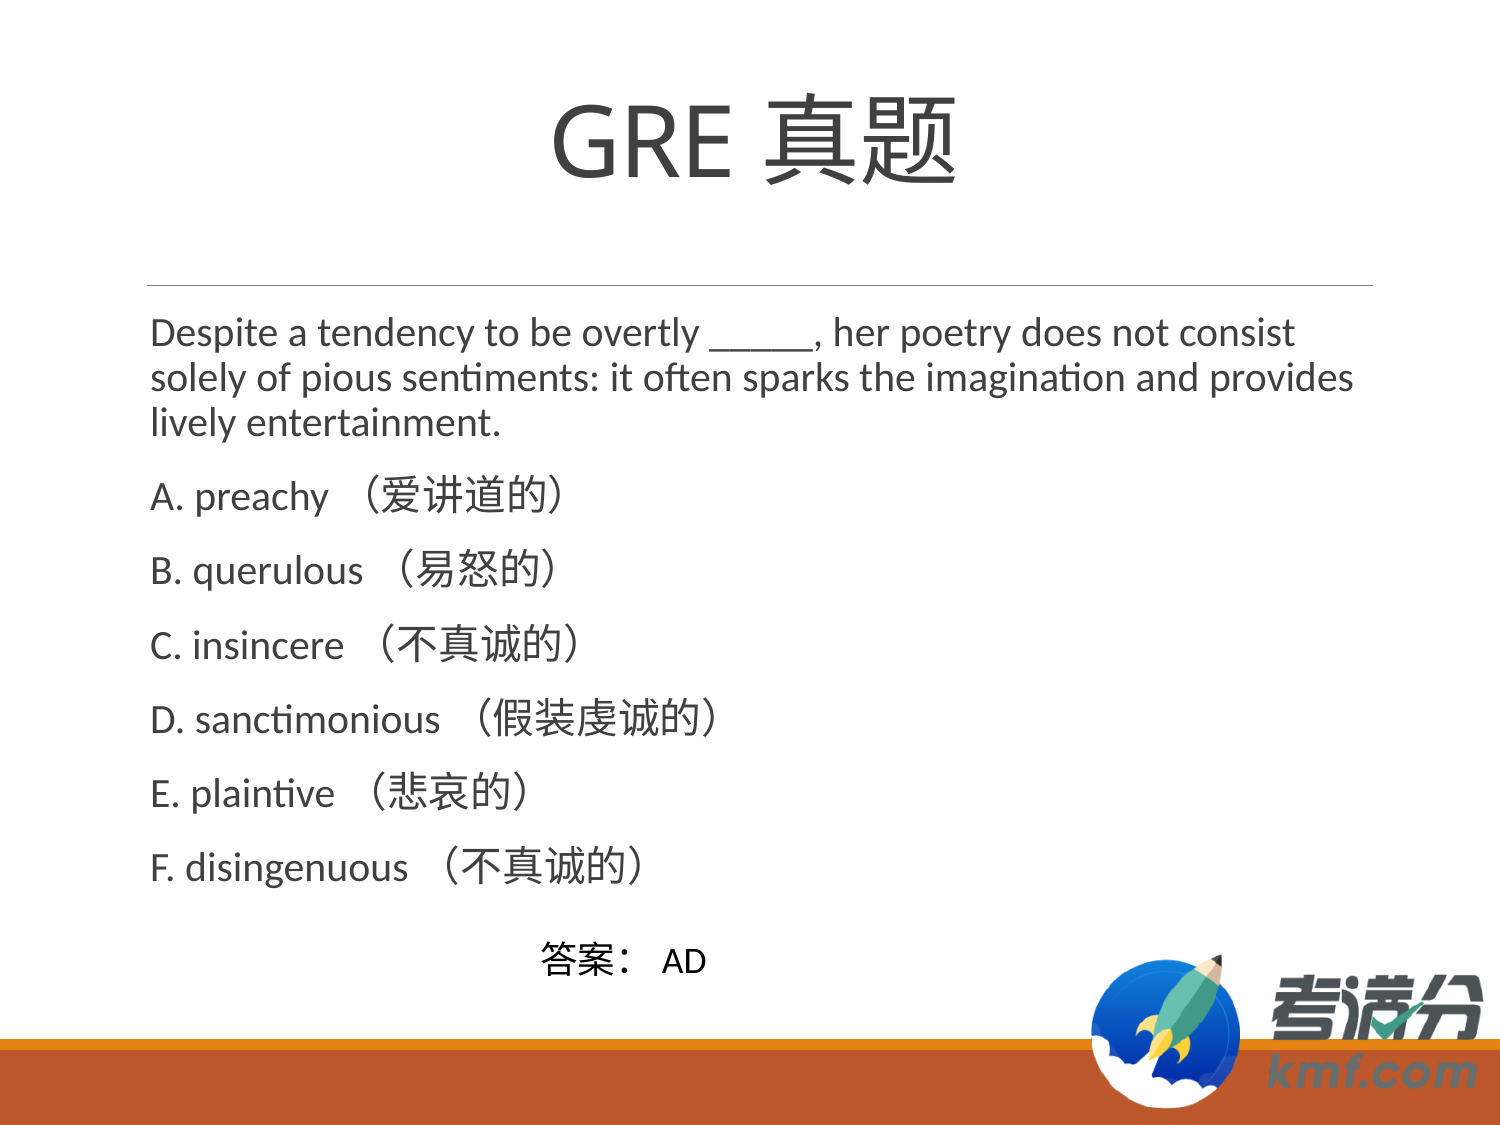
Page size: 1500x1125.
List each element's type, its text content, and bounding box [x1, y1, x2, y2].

picture [1074, 938, 1500, 1125]
list Despite a tendency to be overtly _____, her poetry does not consist solely of pious sentiments: it often sparks the imagination and provides lively entertainment. A. preachy（爱讲道的） B. querulous（易怒的） C. insincere（不真诚的） D. sanctimonious（假装虔诚的） E. plaintive（悲哀的） F. disingenuous（不真诚的） [135, 302, 1373, 963]
text_box 答案：AD [525, 928, 857, 989]
title GRE真题 [135, 47, 1373, 206]
